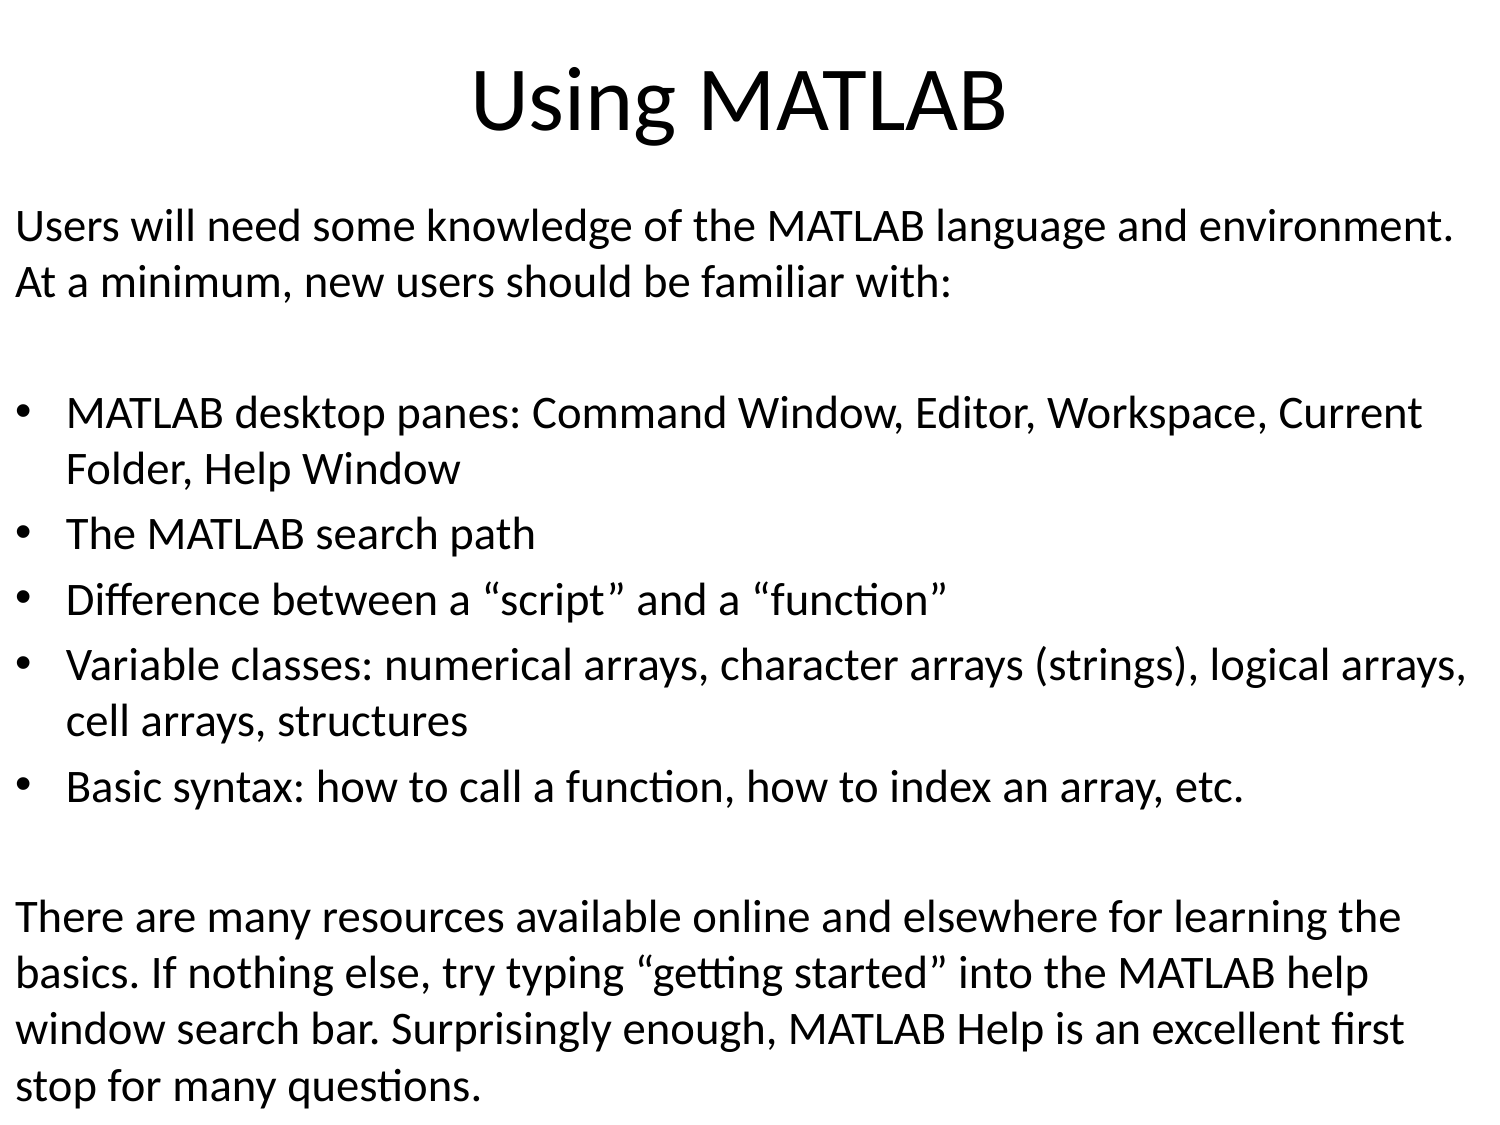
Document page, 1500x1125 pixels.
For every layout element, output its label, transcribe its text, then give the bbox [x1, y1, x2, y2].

list Users will need some knowledge of the MATLAB language and environment. At a minimum, new users should be familiar with: MATLAB desktop panes: Command Window, Editor, Workspace, Current Folder, Help Window The MATLAB search path Difference between a “script” and a “function” Variable classes: numerical arrays, character arrays (strings), logical arrays, cell arrays, structures Basic syntax: how to call a function, how to index an array, etc. There are many resources available online and elsewhere for learning the basics. If nothing else, try typing “getting started” into the MATLAB help window search bar. Surprisingly enough, MATLAB Help is an excellent first stop for many questions. [0, 187, 1500, 1125]
title Using MATLAB [75, 0, 1425, 187]
